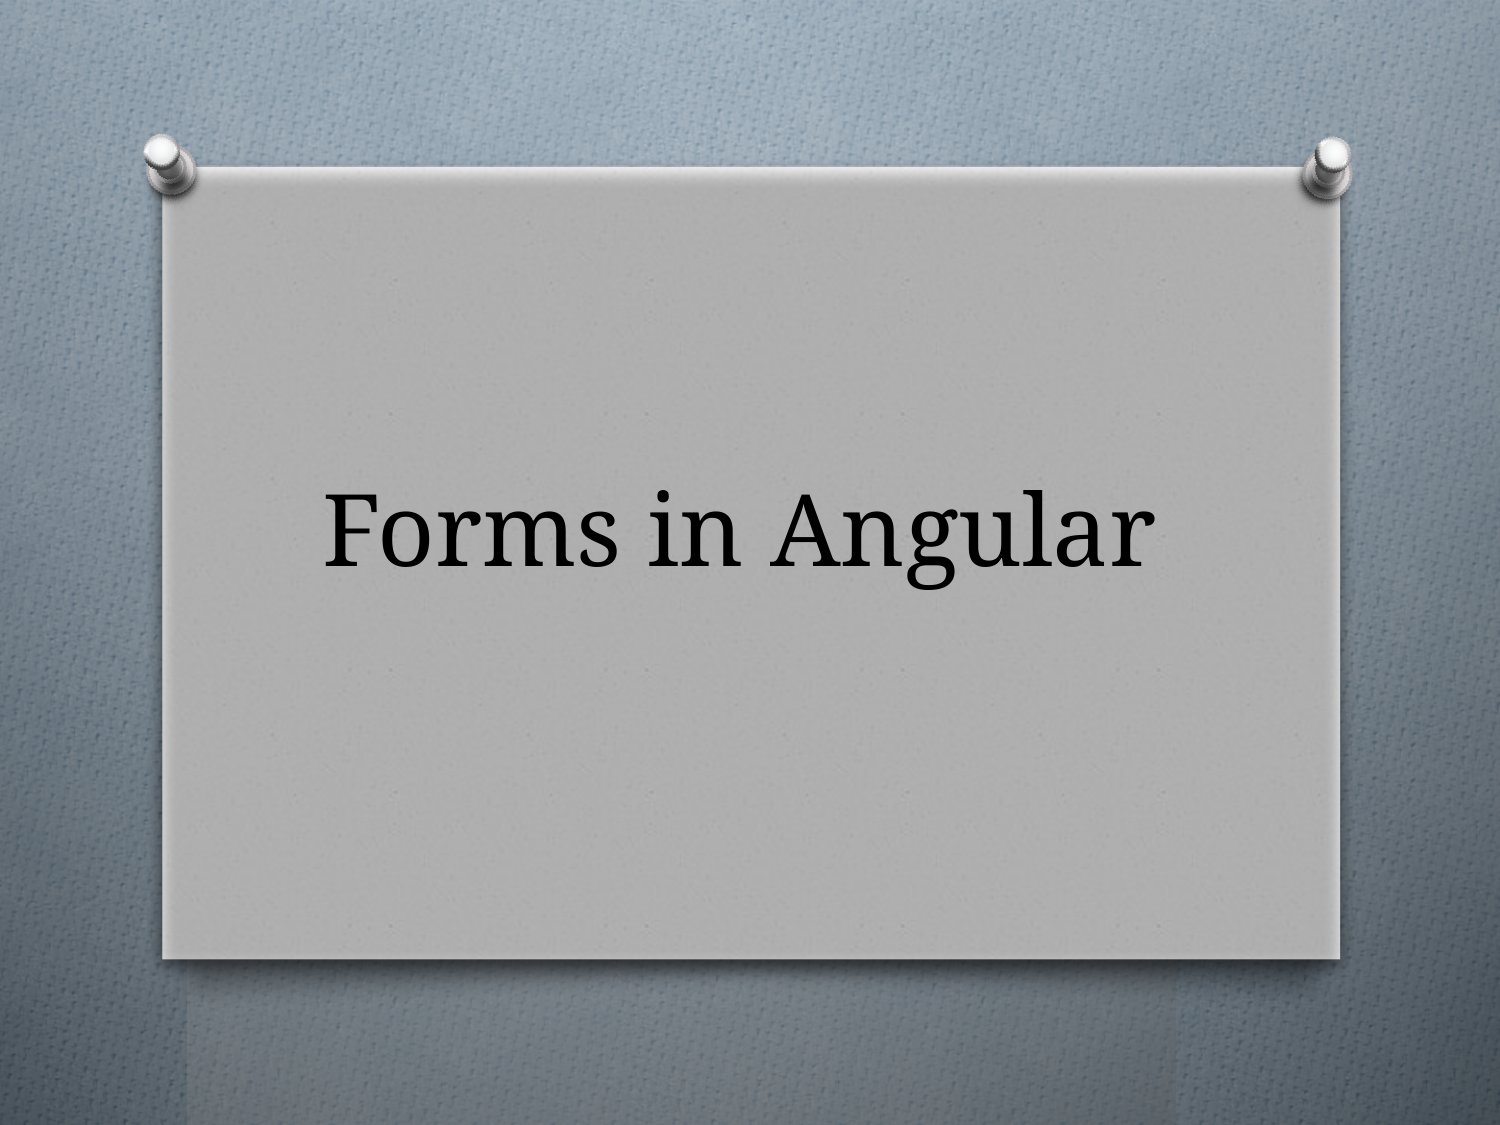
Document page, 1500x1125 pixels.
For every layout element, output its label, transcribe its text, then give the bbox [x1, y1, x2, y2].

picture [1274, 109, 1396, 230]
picture [112, 100, 235, 224]
title Forms in Angular [283, 294, 1223, 595]
